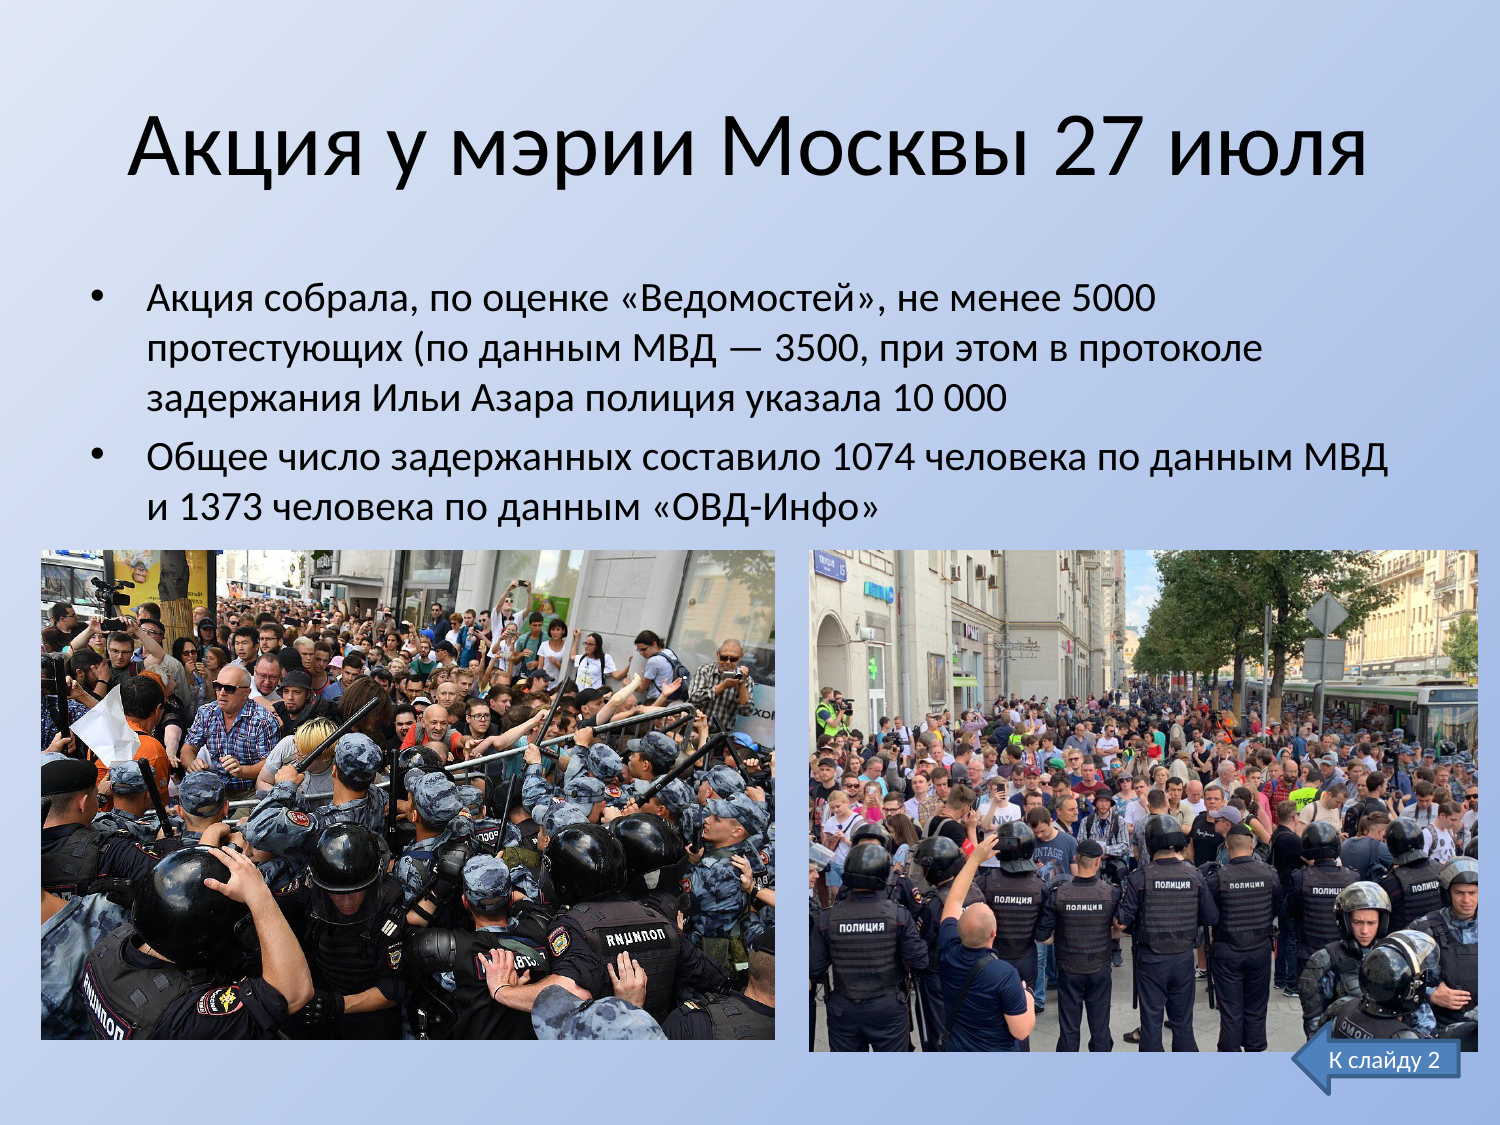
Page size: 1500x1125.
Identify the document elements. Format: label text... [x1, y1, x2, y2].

text_box К слайду 2 [1291, 1060, 1461, 1096]
title Акция у мэрии Москвы 27 июля [75, 45, 1425, 233]
picture [808, 550, 1478, 1052]
picture [41, 550, 775, 1040]
list Акция собрала, по оценке «Ведомостей», не менее 5000 протестующих (по данным МВД — 3500, при этом в протоколе задержания Ильи Азара полиция указала 10 000 Общее число задержанных составило 1074 человека по данным МВД и 1373 человека по данным «ОВД-Инфо» [75, 262, 1425, 1005]
